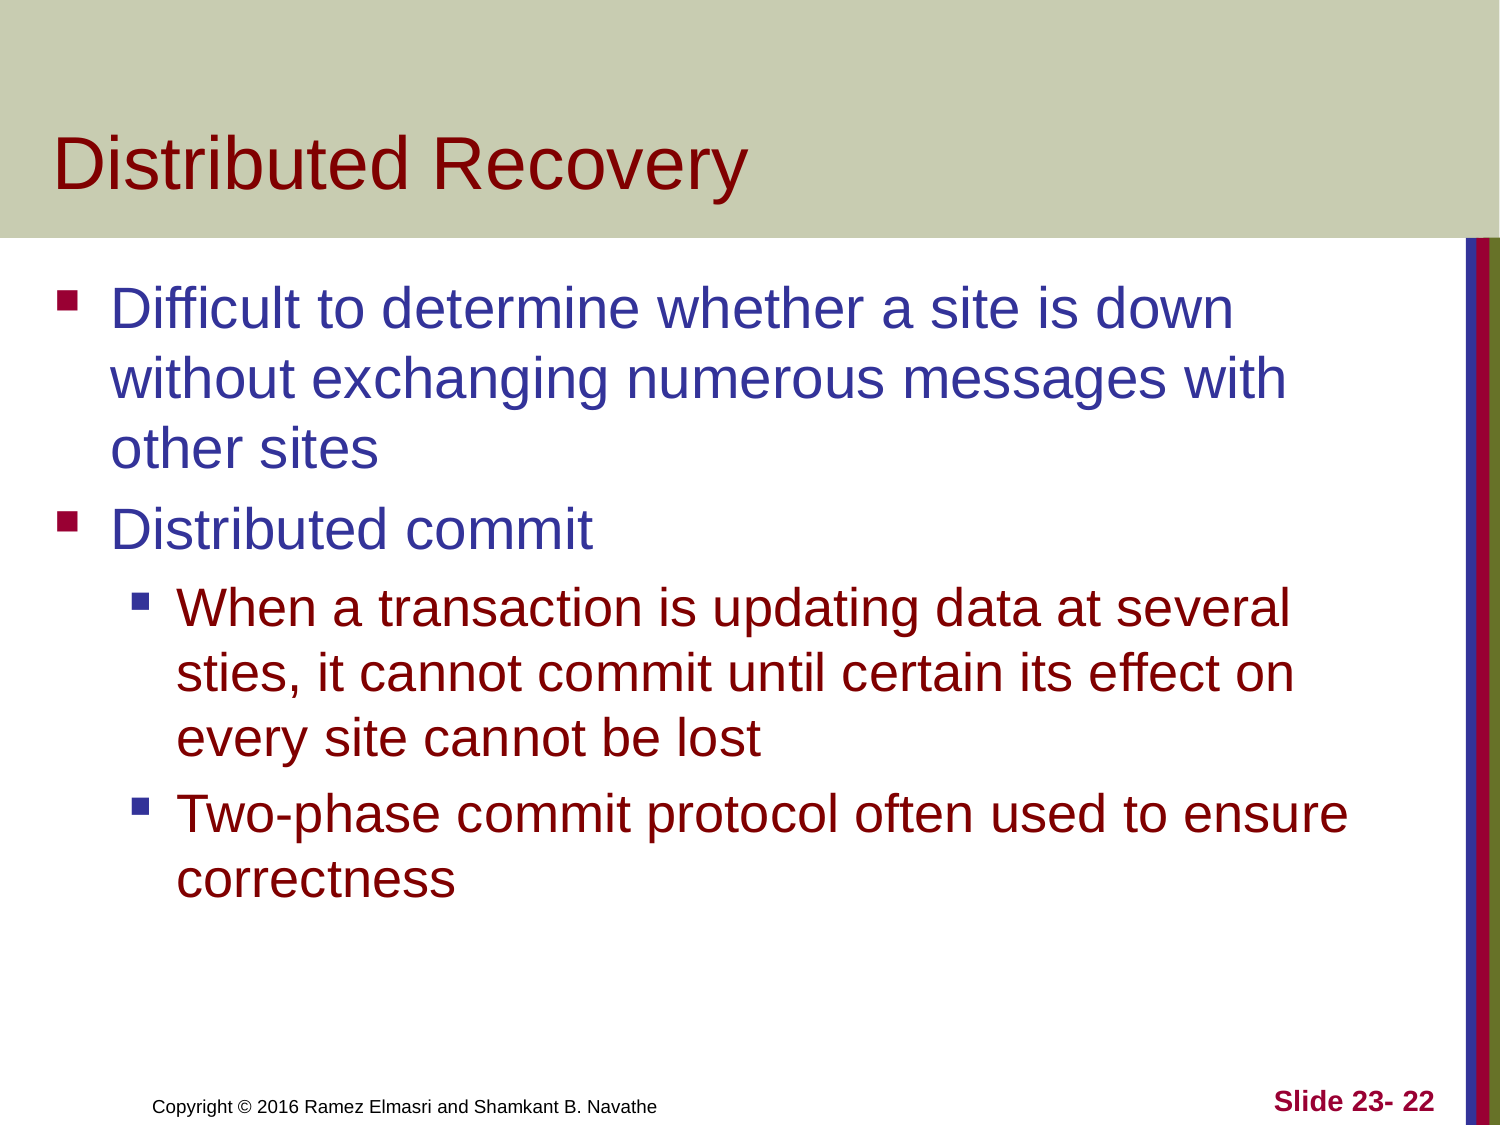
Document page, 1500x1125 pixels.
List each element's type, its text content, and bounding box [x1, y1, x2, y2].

title Distributed Recovery [37, 49, 1317, 213]
list Difficult to determine whether a site is down without exchanging numerous messages with other sites Distributed commit When a transaction is updating data at several sties, it cannot commit until certain its effect on every site cannot be lost Two-phase commit protocol often used to ensure correctness [39, 262, 1400, 1013]
slide_number Slide 23- 22 [1137, 1049, 1451, 1125]
